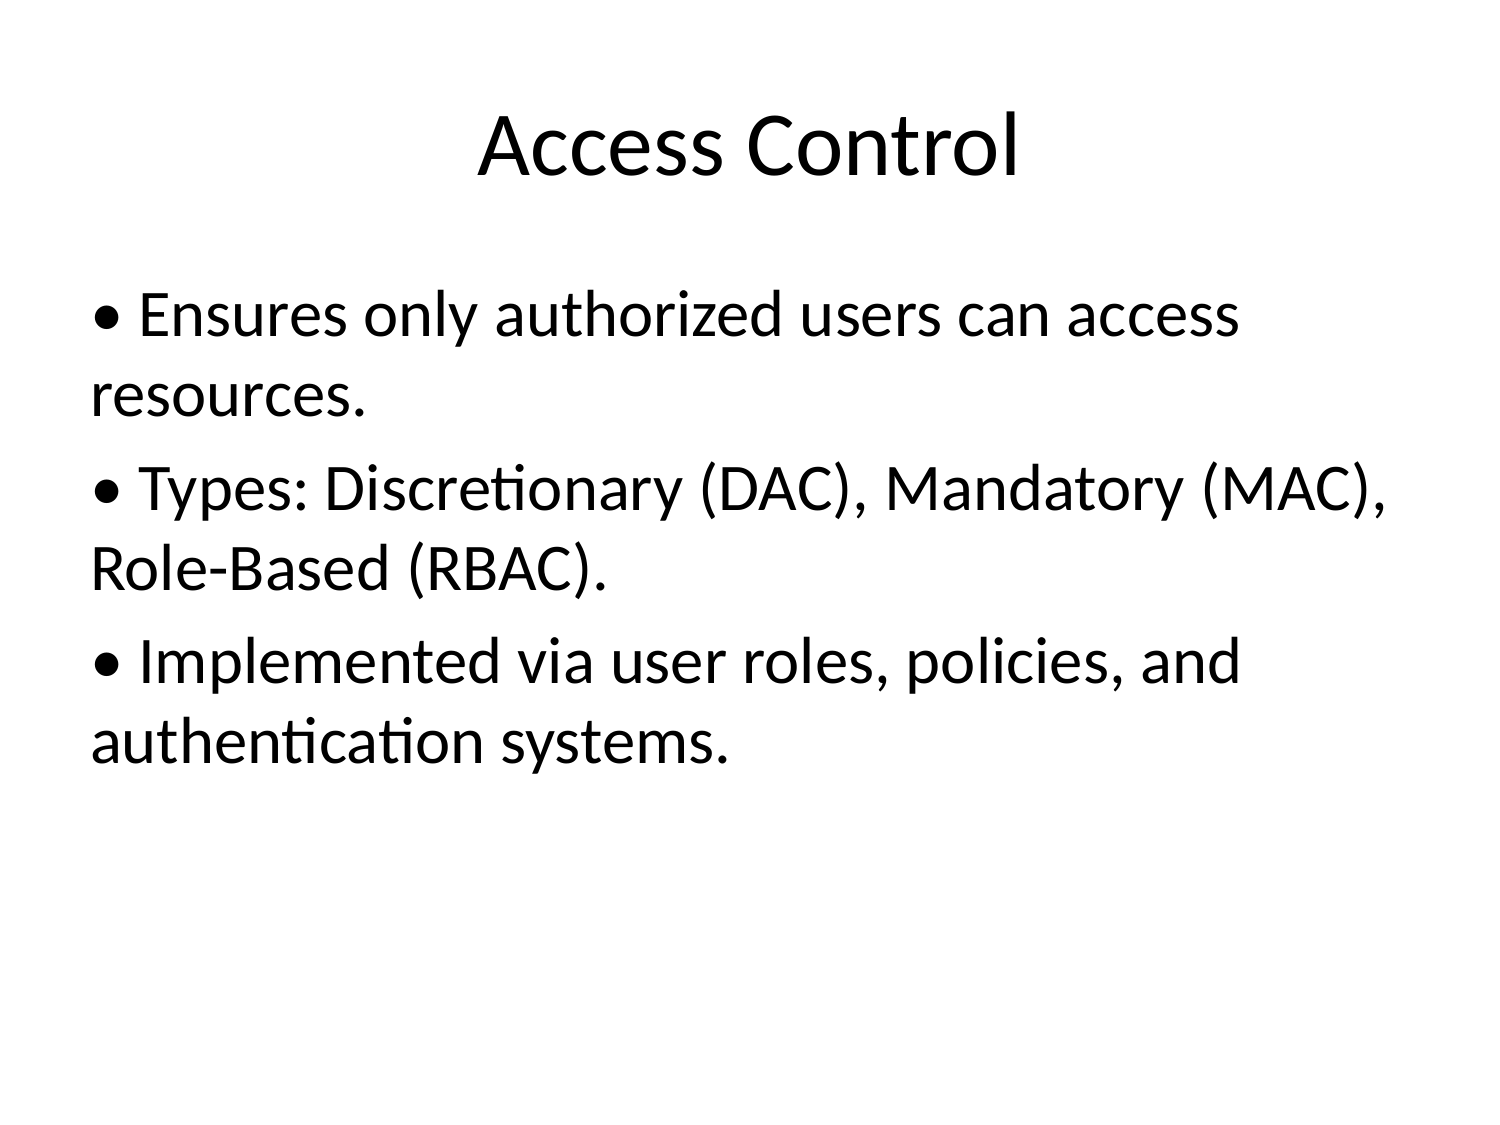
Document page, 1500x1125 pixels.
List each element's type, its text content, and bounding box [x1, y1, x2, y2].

title Access Control [75, 45, 1425, 233]
list • Ensures only authorized users can access resources. • Types: Discretionary (DAC), Mandatory (MAC), Role-Based (RBAC). • Implemented via user roles, policies, and authentication systems. [75, 262, 1425, 1005]
